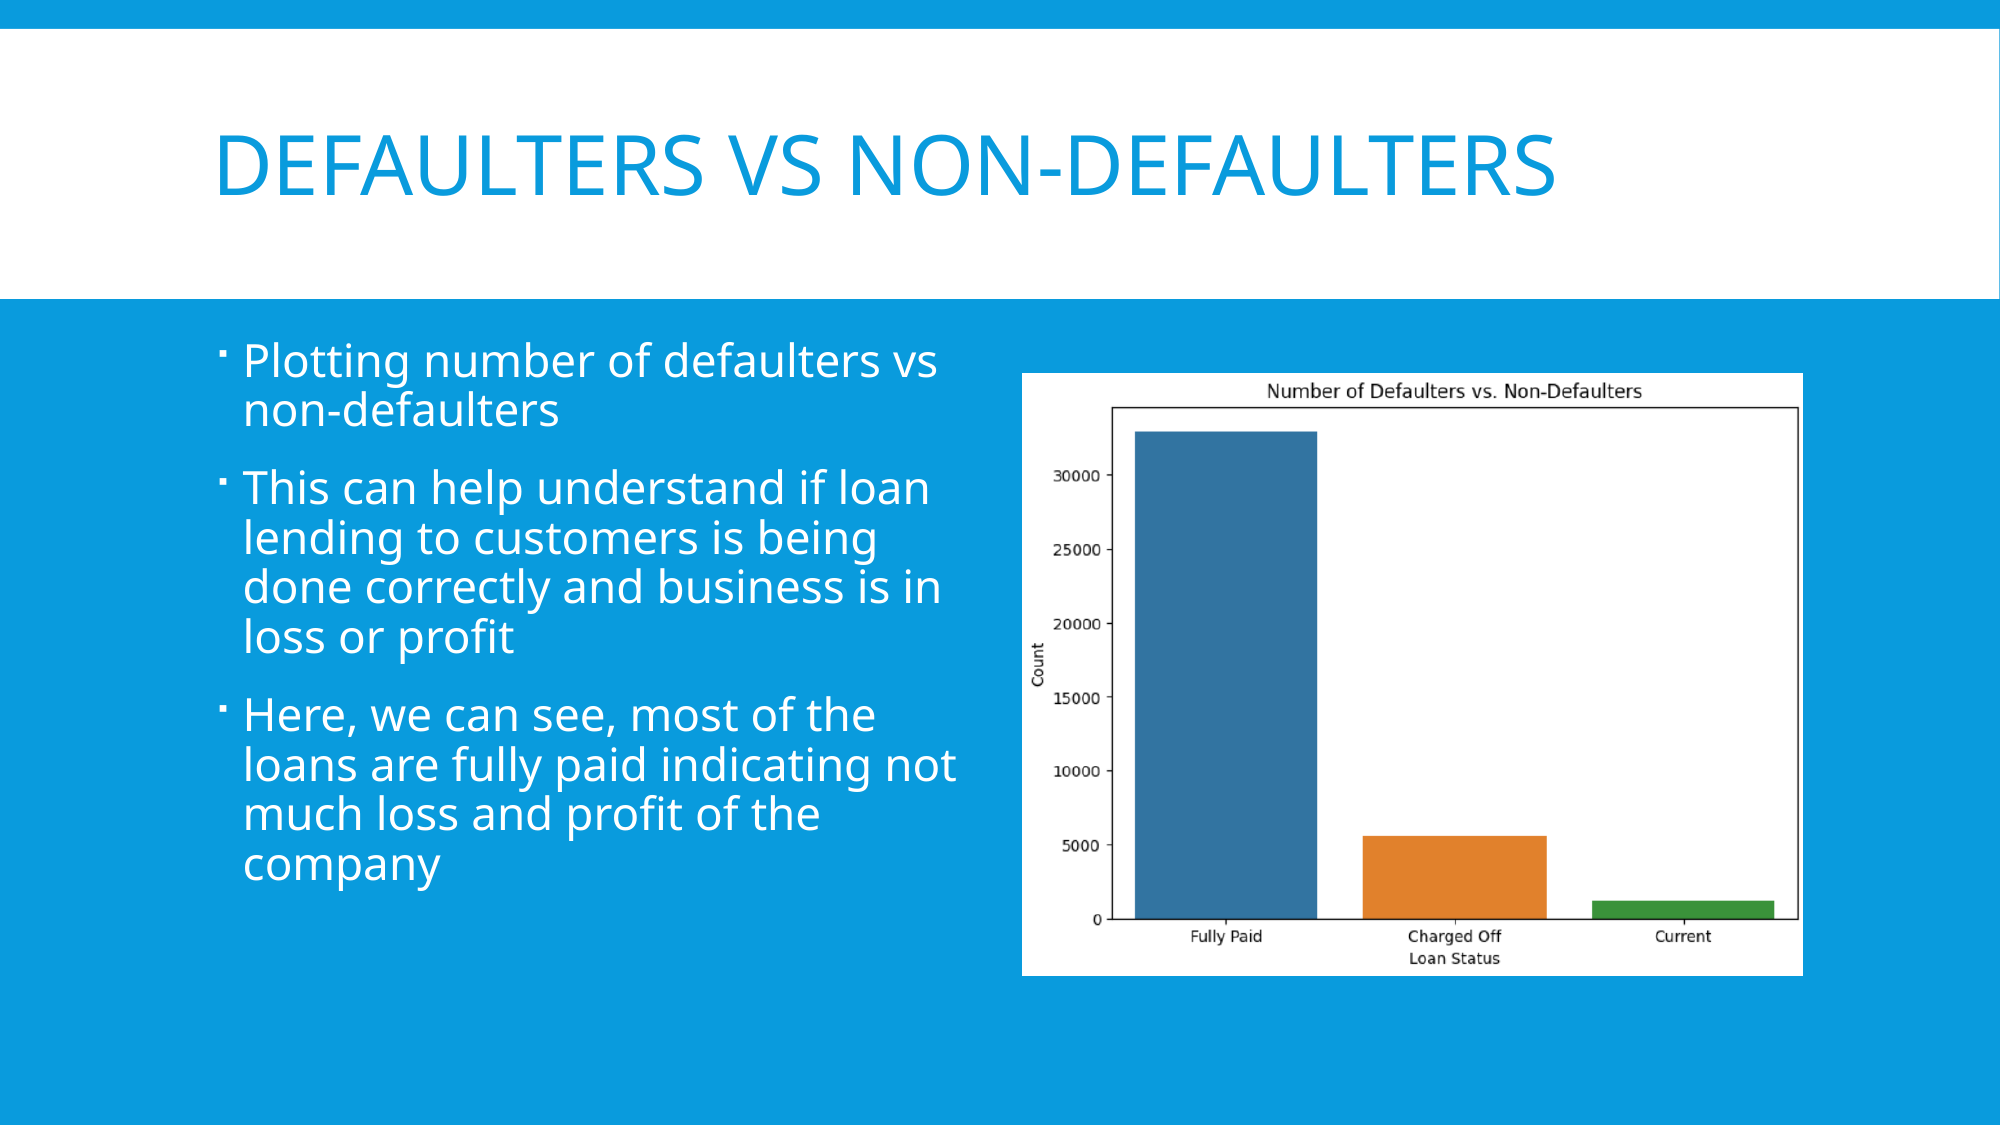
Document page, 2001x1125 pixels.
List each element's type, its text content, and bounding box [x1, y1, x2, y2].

list Plotting number of defaulters vs non-defaulters This can help understand if loan lending to customers is being done correctly and business is in loss or profit Here, we can see, most of the loans are fully paid indicating not much loss and profit of the company [197, 329, 978, 1020]
title Defaulters vs non-defaulters [197, 46, 1803, 295]
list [1021, 373, 1803, 977]
